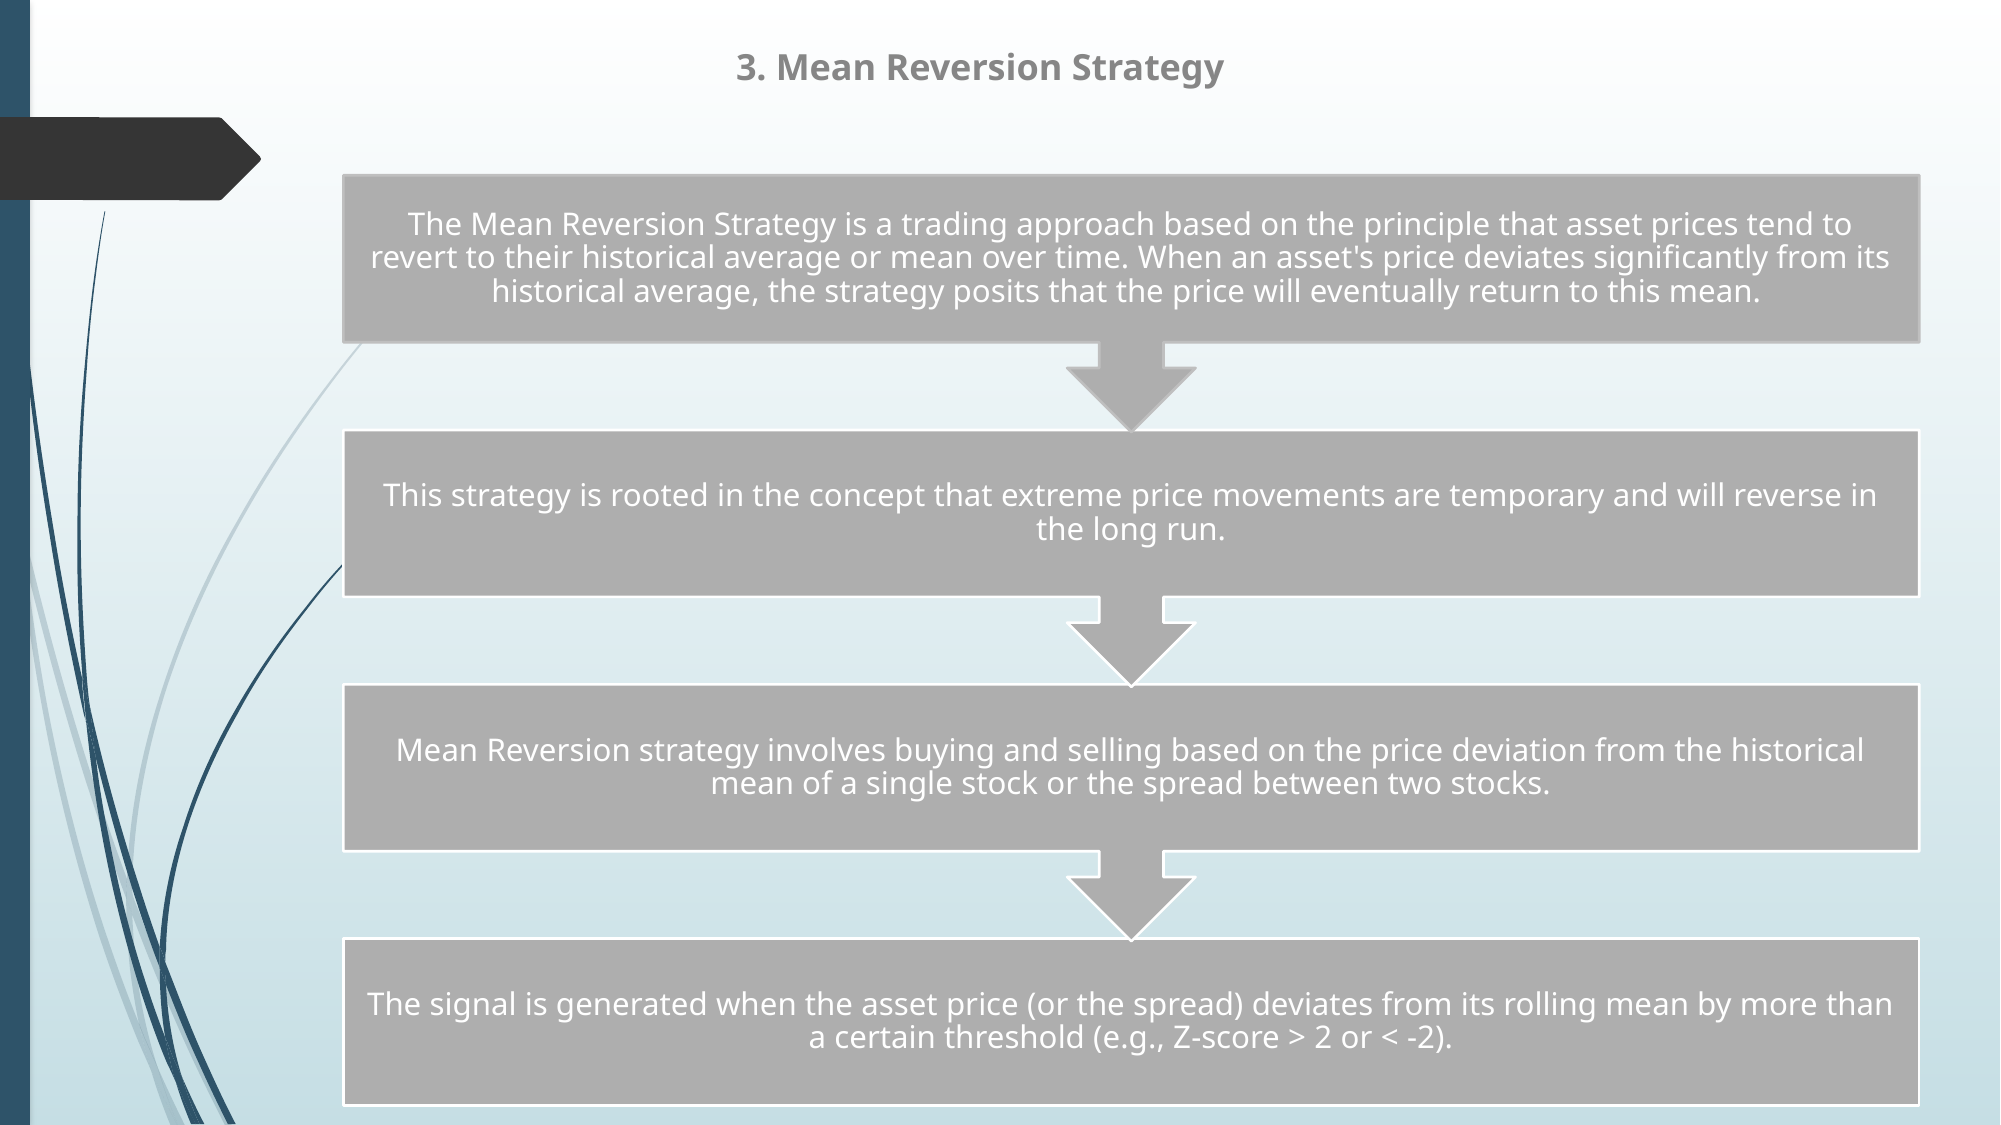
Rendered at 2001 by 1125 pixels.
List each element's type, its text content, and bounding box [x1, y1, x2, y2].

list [343, 174, 1920, 1107]
title 3. Mean Reversion Strategy [720, 36, 2000, 247]
